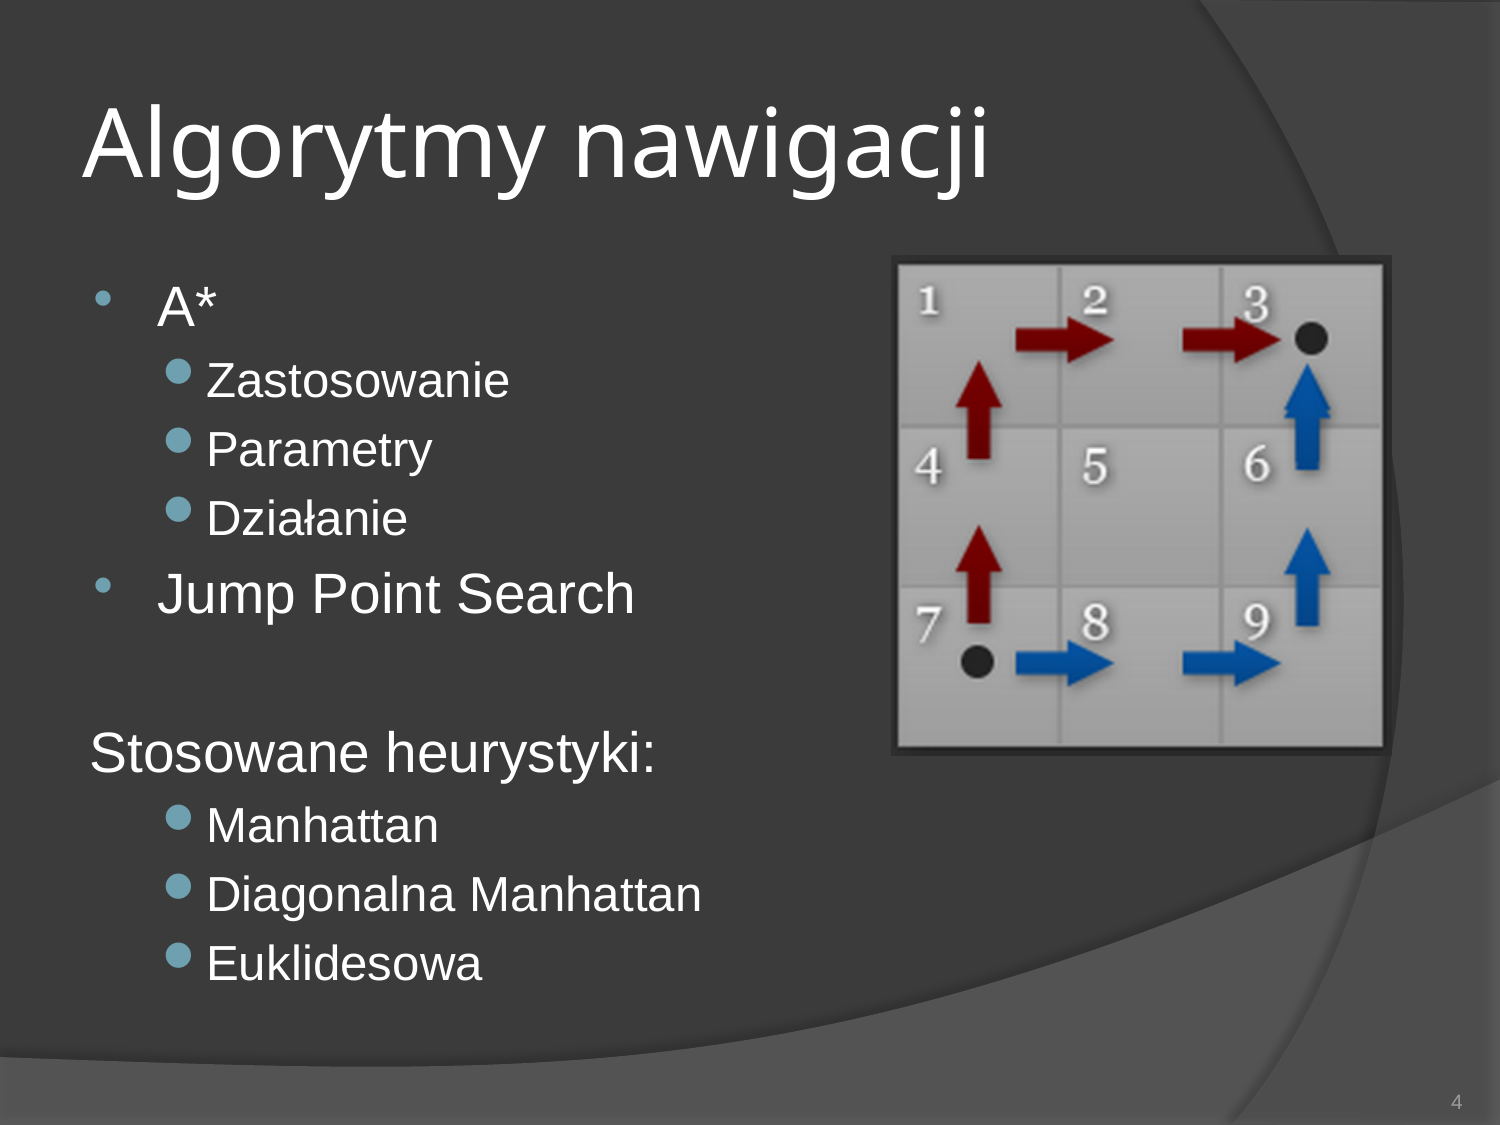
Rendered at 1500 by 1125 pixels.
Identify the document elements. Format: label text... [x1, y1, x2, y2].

title Algorytmy nawigacji [75, 45, 1300, 233]
slide_number 4 [1337, 1053, 1463, 1114]
list A* Zastosowanie Parametry Działanie Jump Point Search Stosowane heurystyki: Manhattan Diagonalna Manhattan Euklidesowa [75, 262, 1300, 1005]
picture [891, 255, 1392, 756]
